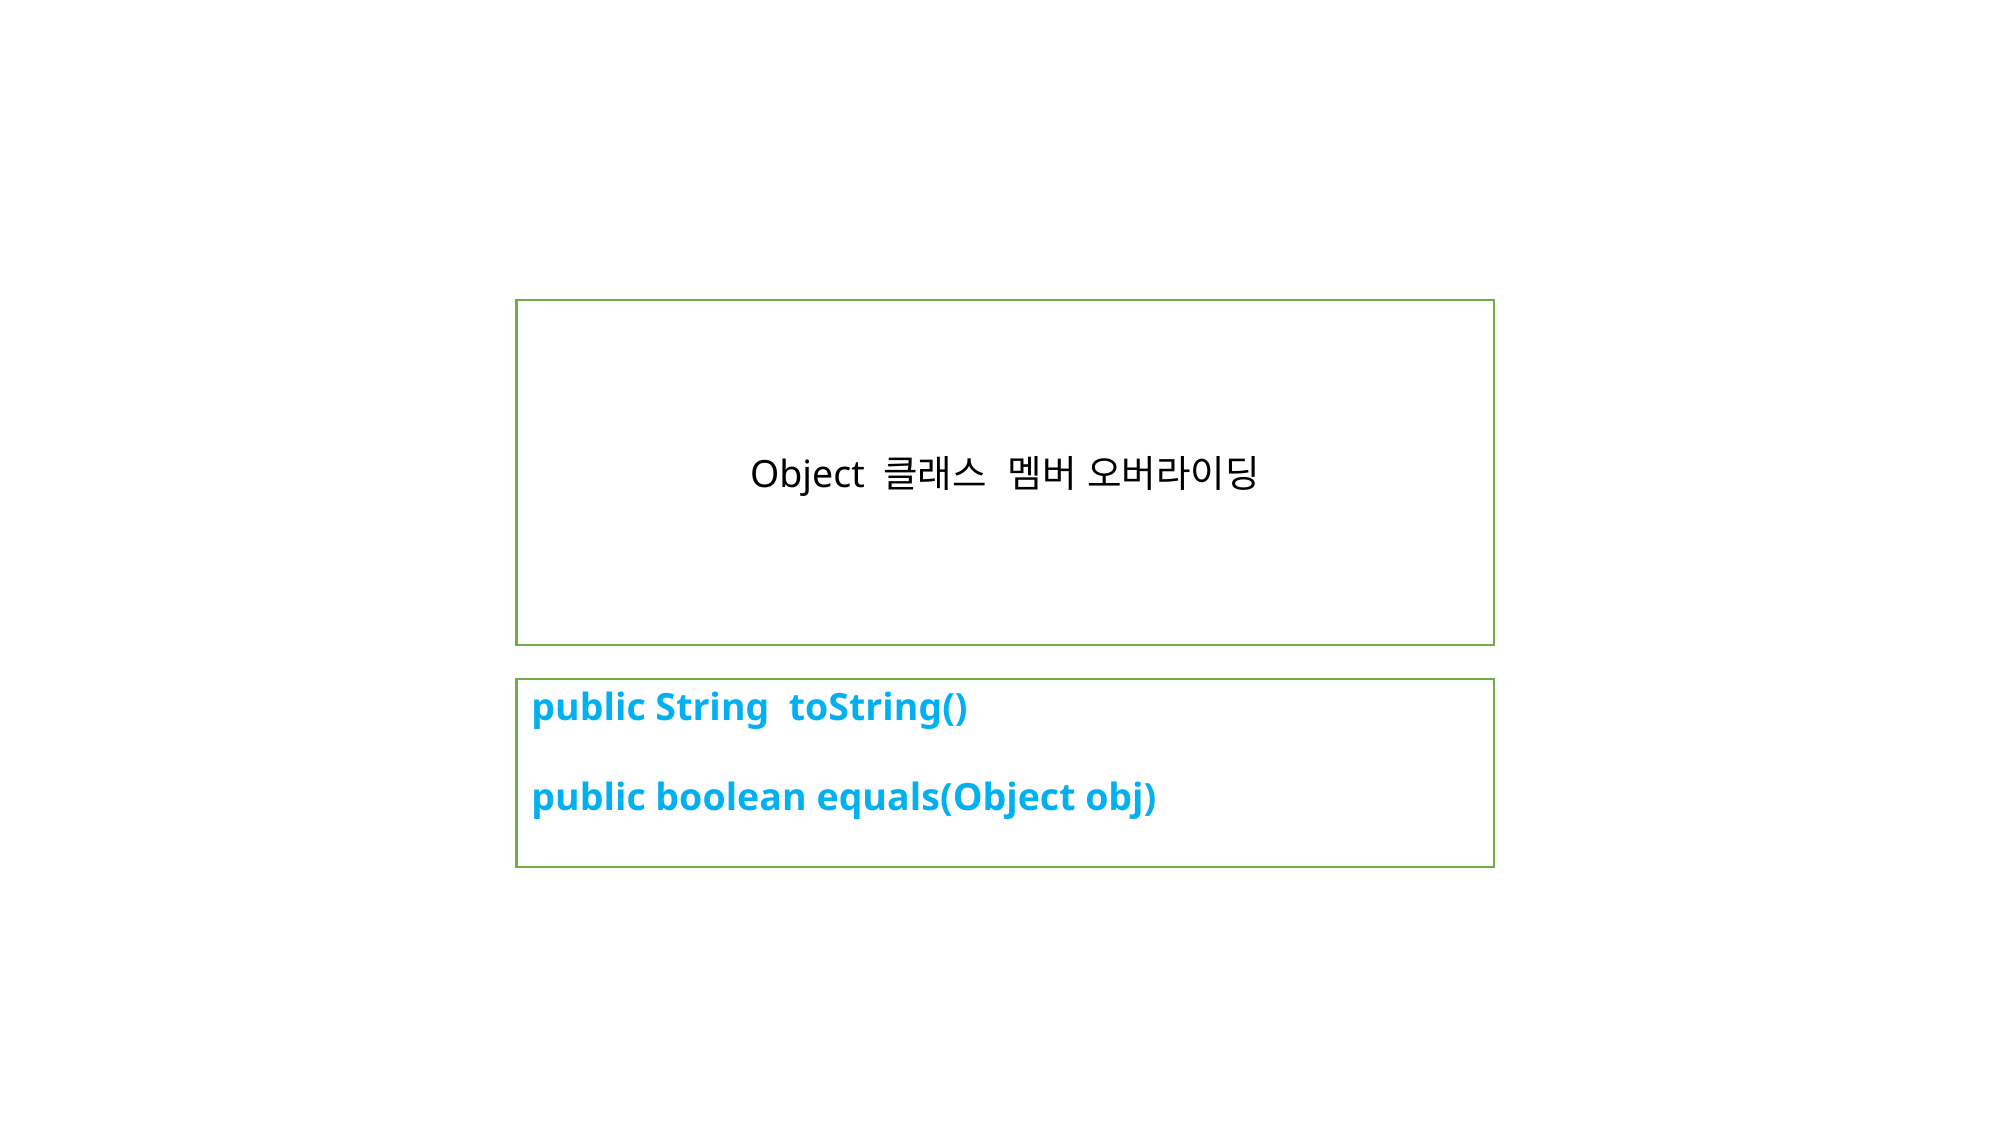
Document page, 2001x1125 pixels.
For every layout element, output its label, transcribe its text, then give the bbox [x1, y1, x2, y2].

text_box public String toString() public boolean equals(Object obj) [515, 678, 1495, 868]
text_box Object 클래스 멤버 오버라이딩 [515, 299, 1495, 646]
